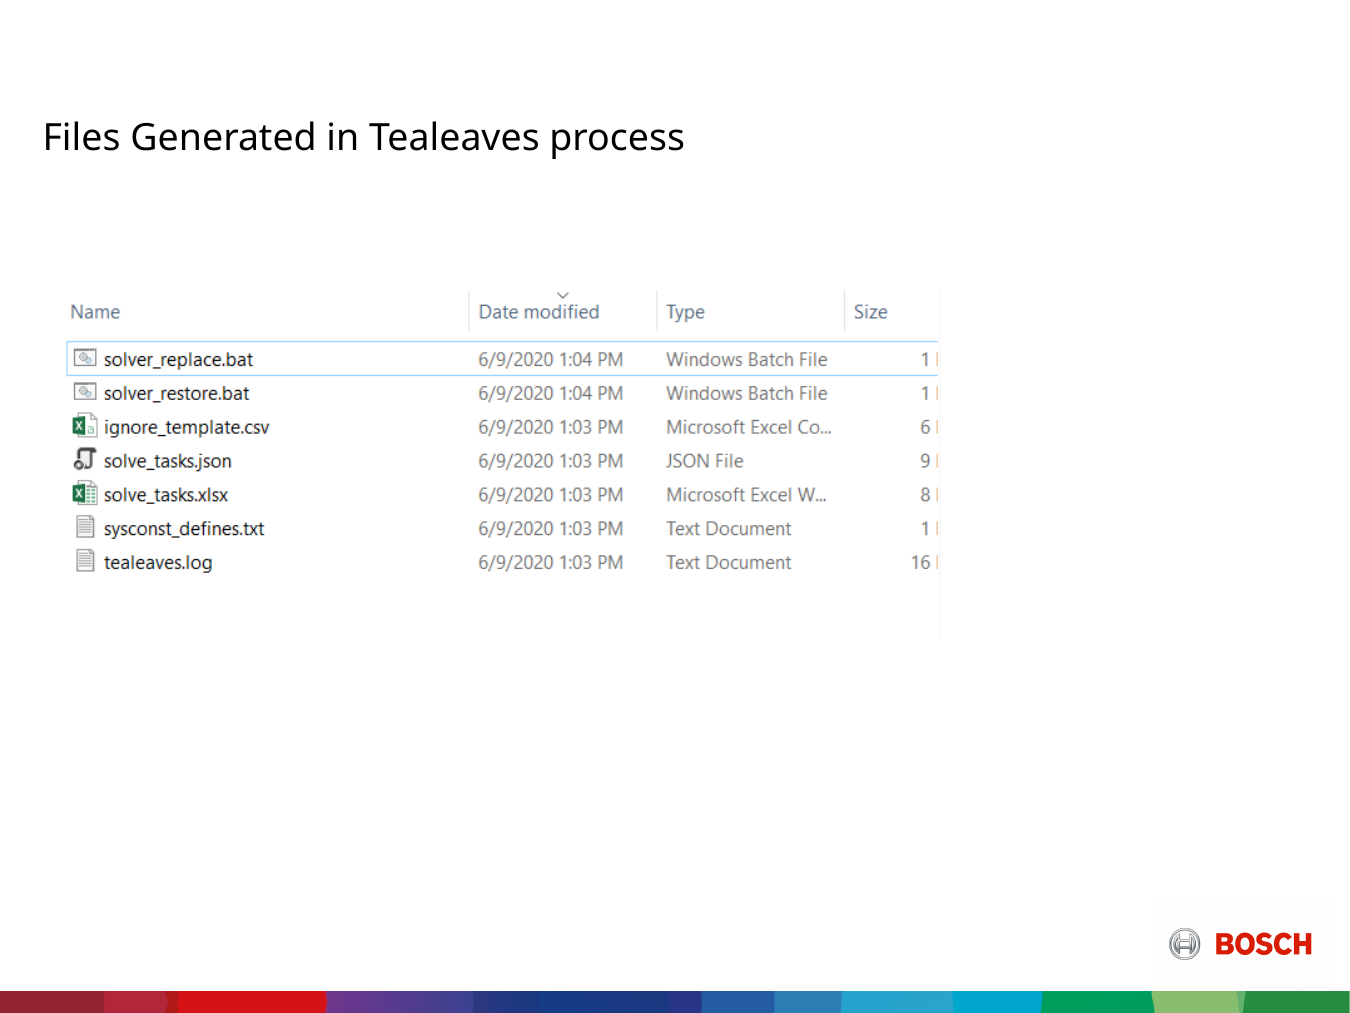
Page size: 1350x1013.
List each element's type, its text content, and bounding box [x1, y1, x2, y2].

picture [1041, 991, 1350, 1013]
title Files Generated in Tealeaves process [42, 106, 1055, 171]
picture [0, 991, 953, 1013]
picture [54, 286, 968, 638]
